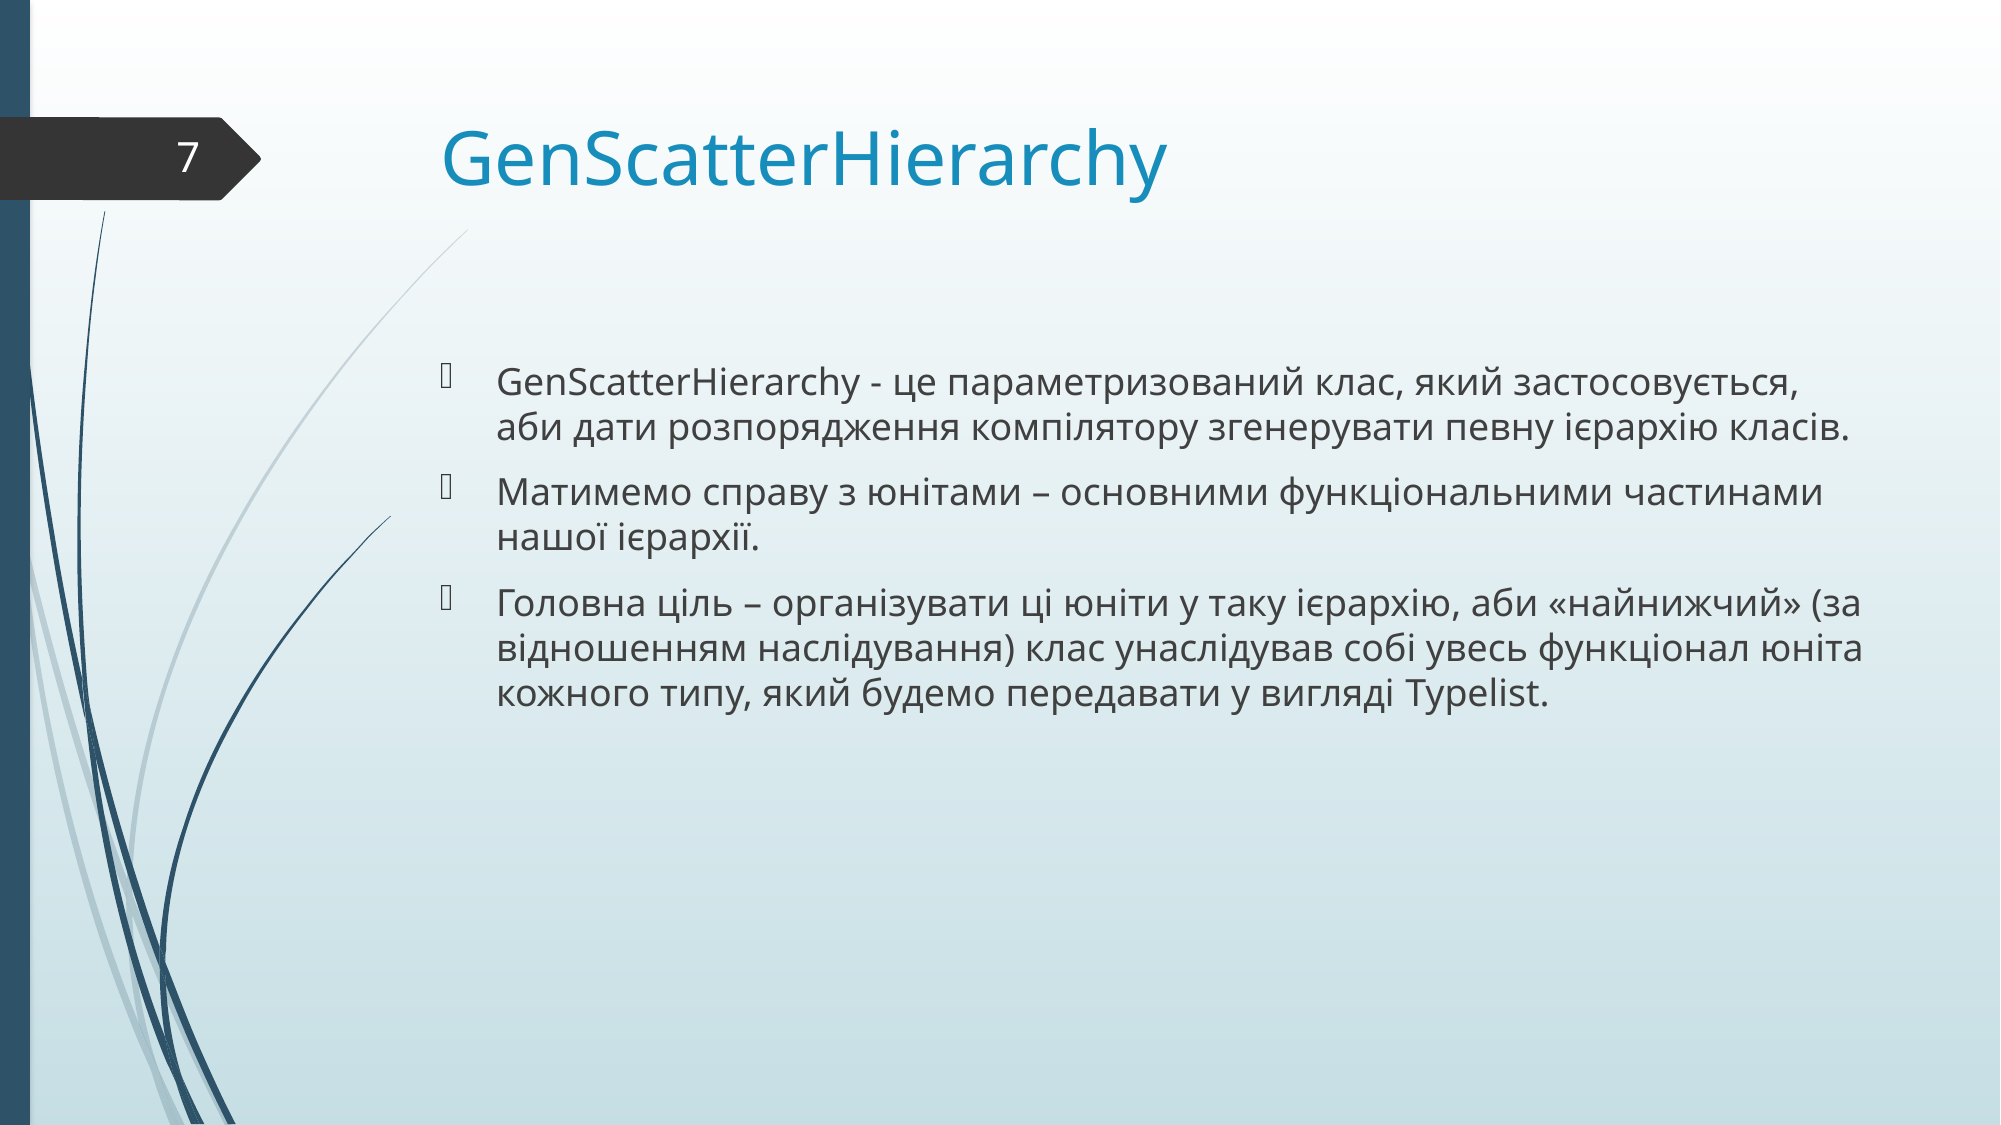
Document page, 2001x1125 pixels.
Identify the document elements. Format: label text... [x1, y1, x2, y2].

title GenScatterHierarchy [425, 102, 1888, 313]
slide_number 7 [87, 129, 216, 190]
list GenScatterHierarchy - це параметризований клас, який застосовується, аби дати розпорядження компілятору згенерувати певну ієрархію класів. Матимемо справу з юнітами – основними функціональними частинами нашої ієрархії. Головна ціль – організувати ці юніти у таку ієрархію, аби «найнижчий» (за відношенням наслідування) клас унаслідував собі увесь функціонал юніта кожного типу, який будемо передавати у вигляді Typelist. [424, 350, 1888, 970]
